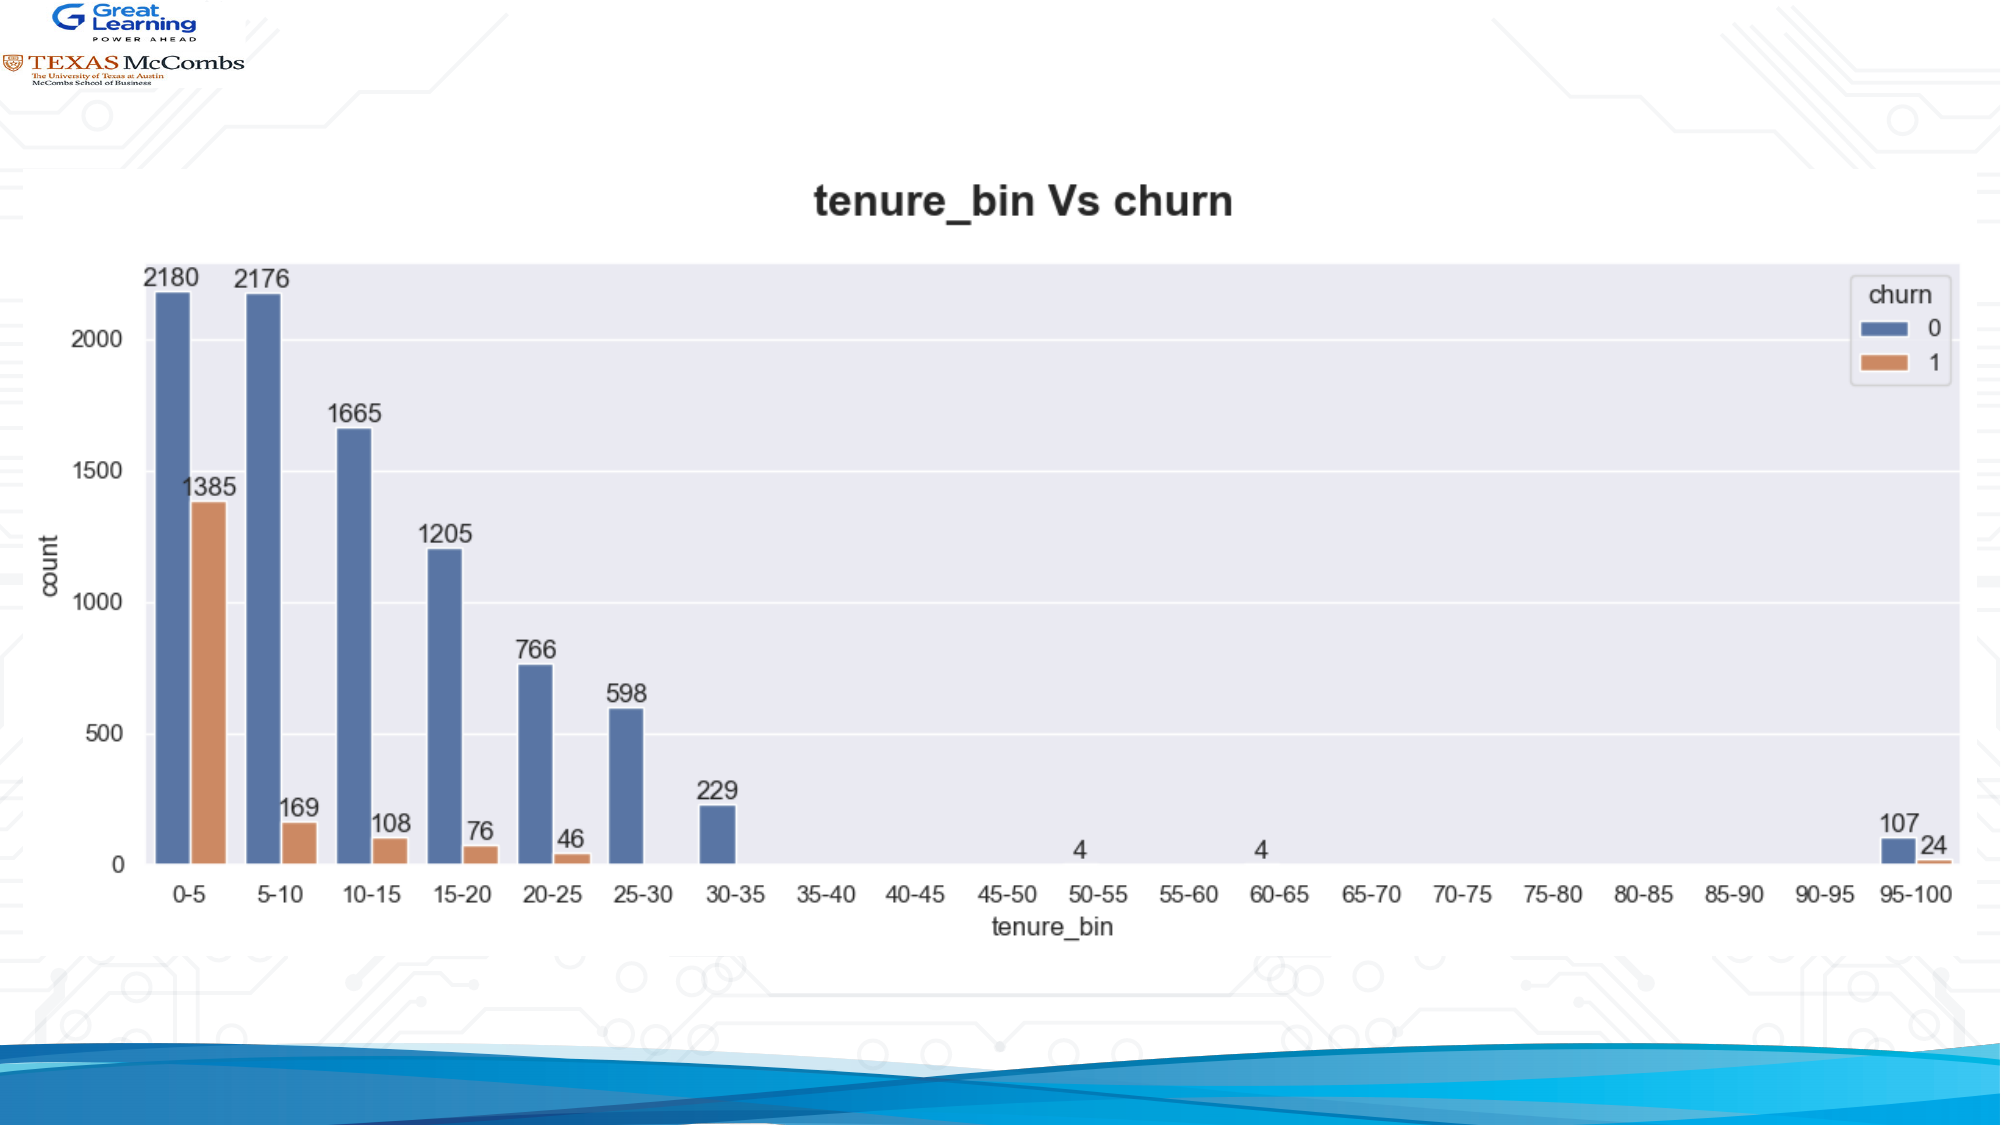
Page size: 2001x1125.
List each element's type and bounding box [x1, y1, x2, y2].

picture [0, 2, 246, 88]
picture [0, 1042, 2000, 1125]
picture [23, 169, 1977, 956]
